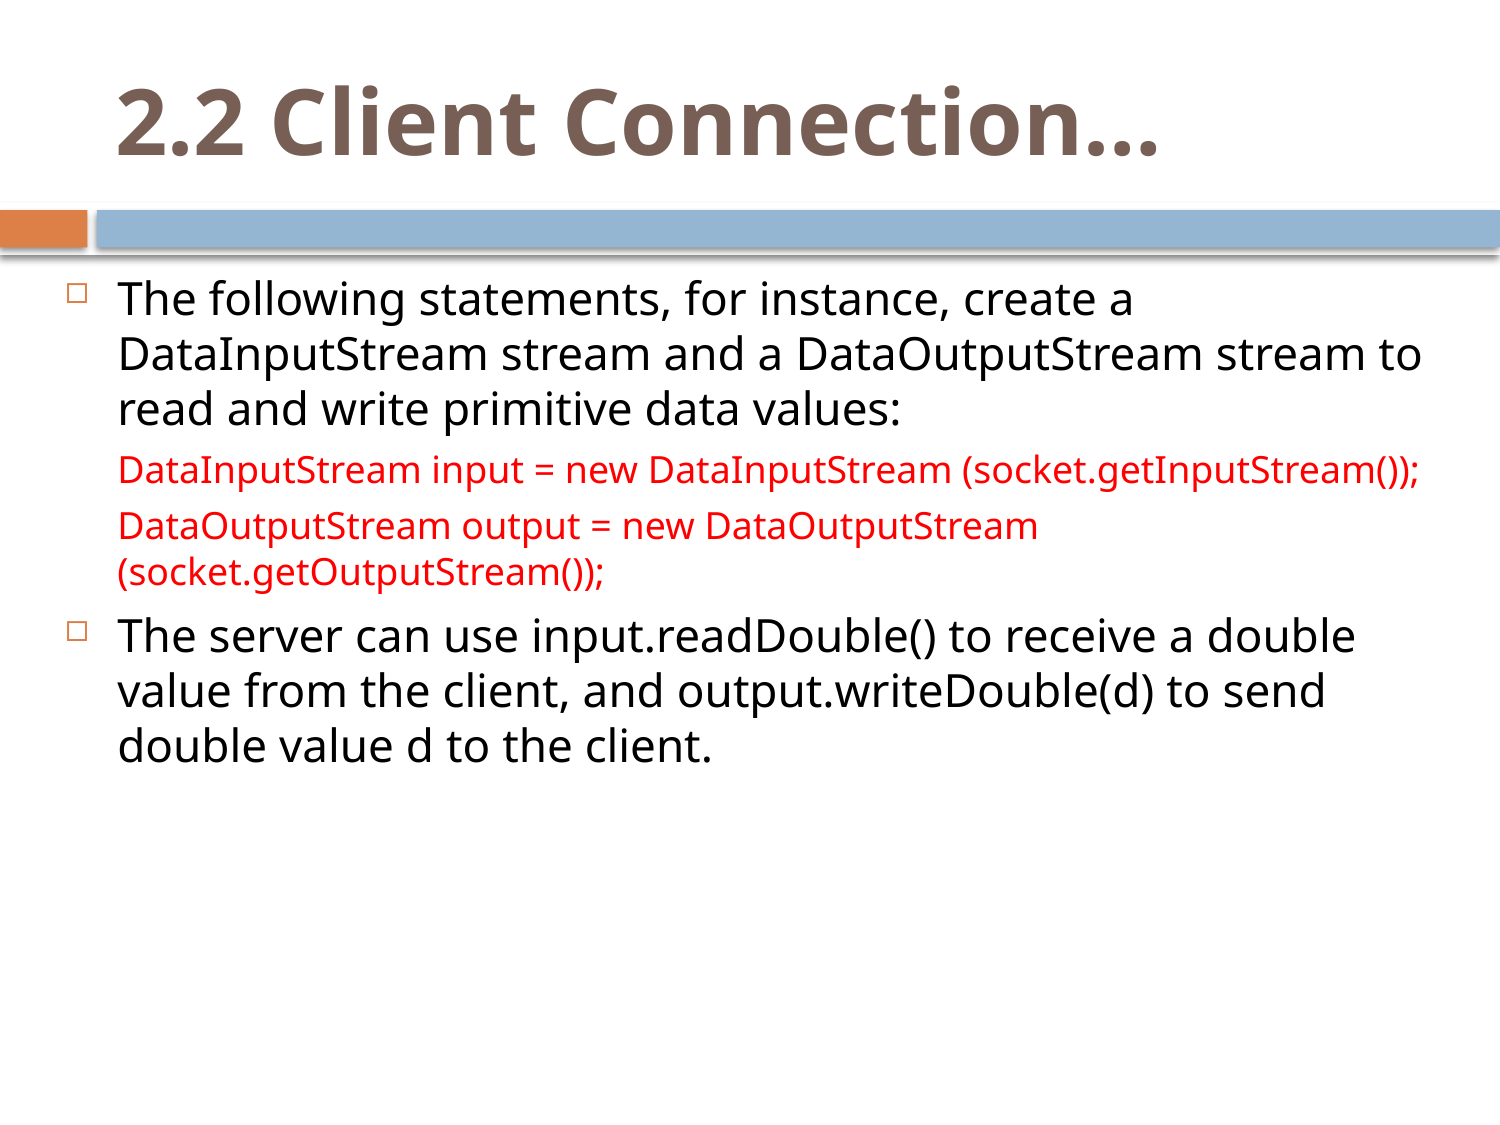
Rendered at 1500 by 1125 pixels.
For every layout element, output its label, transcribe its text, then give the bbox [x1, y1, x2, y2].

list The following statements, for instance, create a DataInputStream stream and a DataOutputStream stream to read and write primitive data values: DataInputStream input = new DataInputStream (socket.getInputStream()); DataOutputStream output = new DataOutputStream (socket.getOutputStream()); The server can use input.readDouble() to receive a double value from the client, and output.writeDouble(d) to send double value d to the client. [50, 262, 1450, 1125]
title 2.2 Client Connection… [100, 37, 1438, 200]
